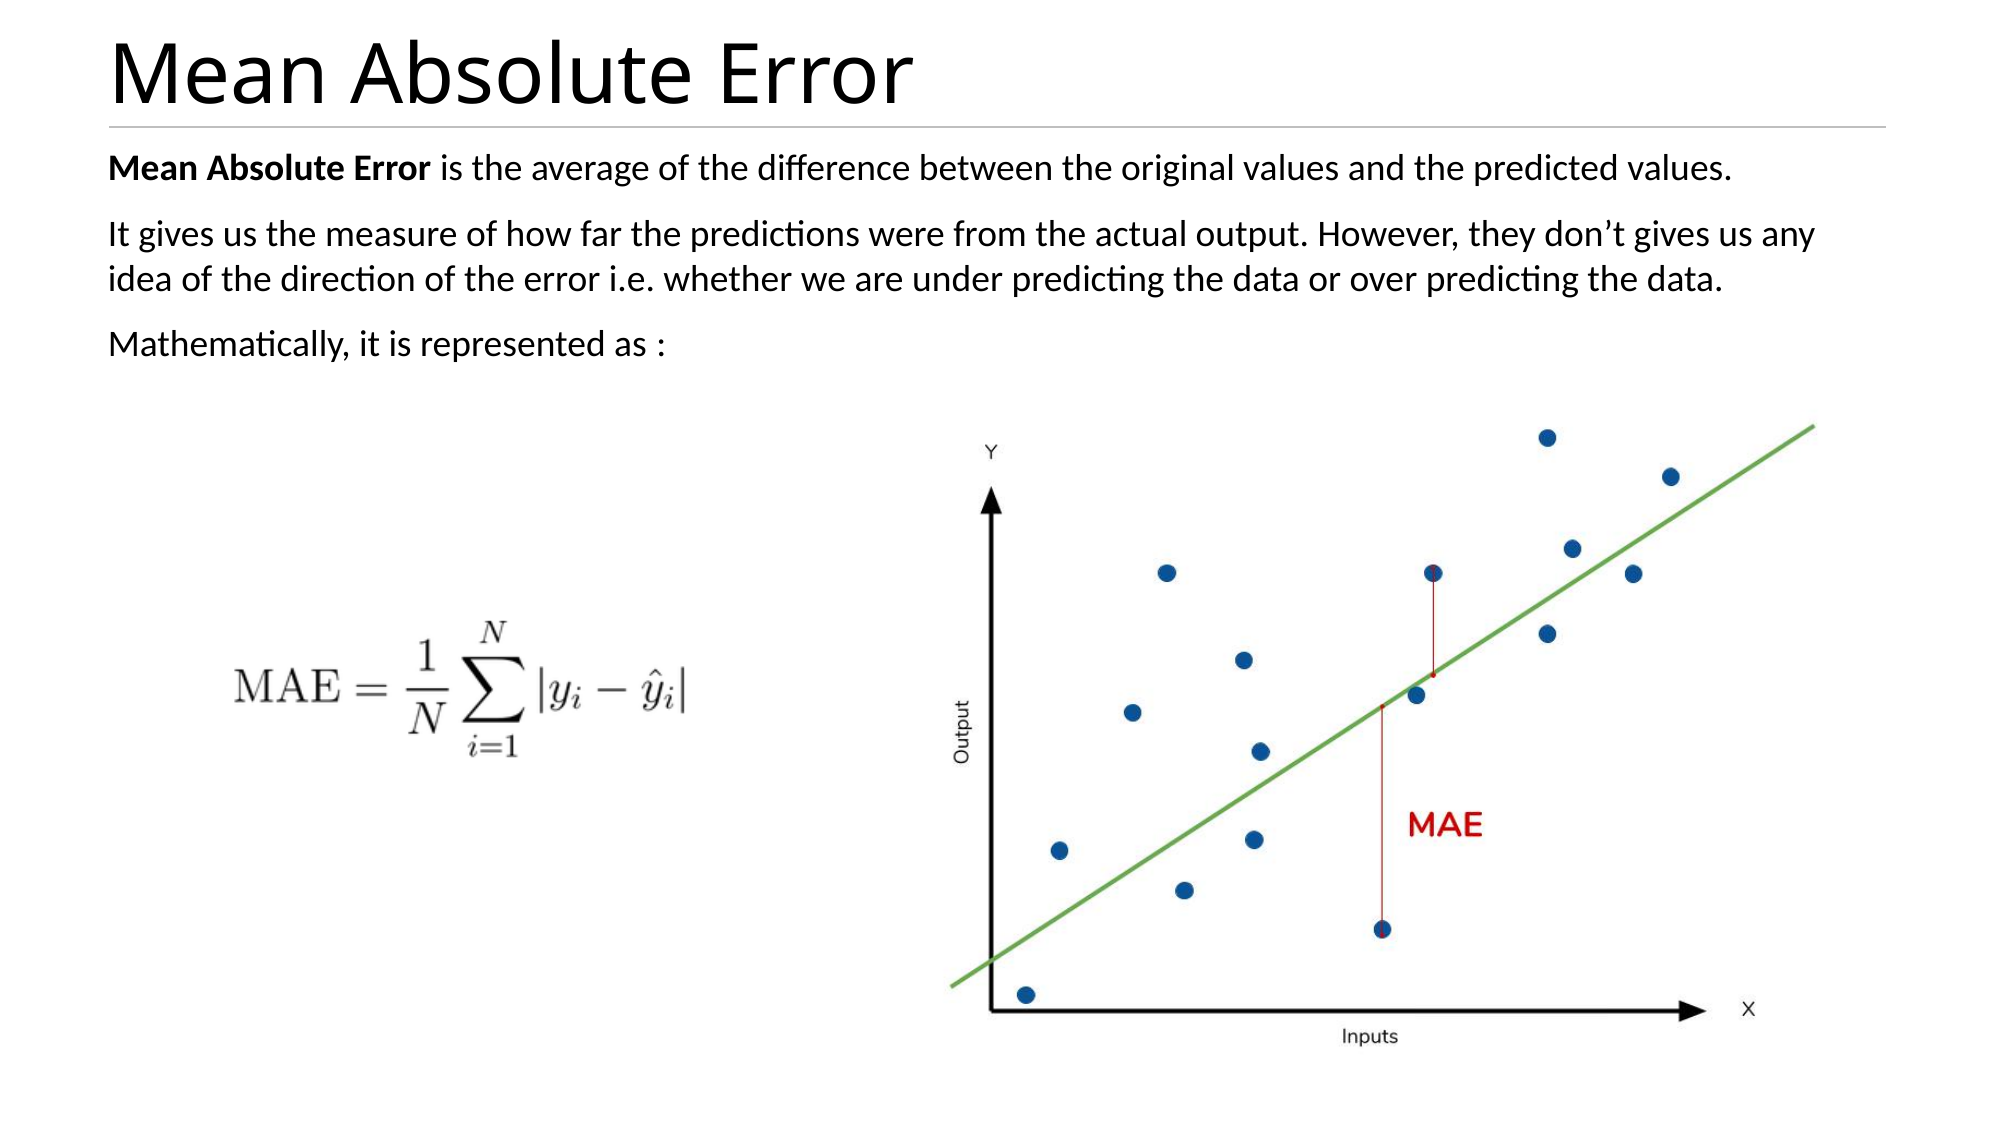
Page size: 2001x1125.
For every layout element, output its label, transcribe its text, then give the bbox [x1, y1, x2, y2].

picture [839, 340, 1887, 1125]
text_box Mean Absolute Error [93, 18, 1887, 135]
text_box Mean Absolute Error is the average of the difference between the original values and the predicted values. It gives us the measure of how far the predictions were from the actual output. However, they don’t gives us any idea of the direction of the error i.e. whether we are under predicting the data or over predicting the data. Mathematically, it is represented as : [93, 135, 1906, 372]
picture [161, 579, 772, 784]
